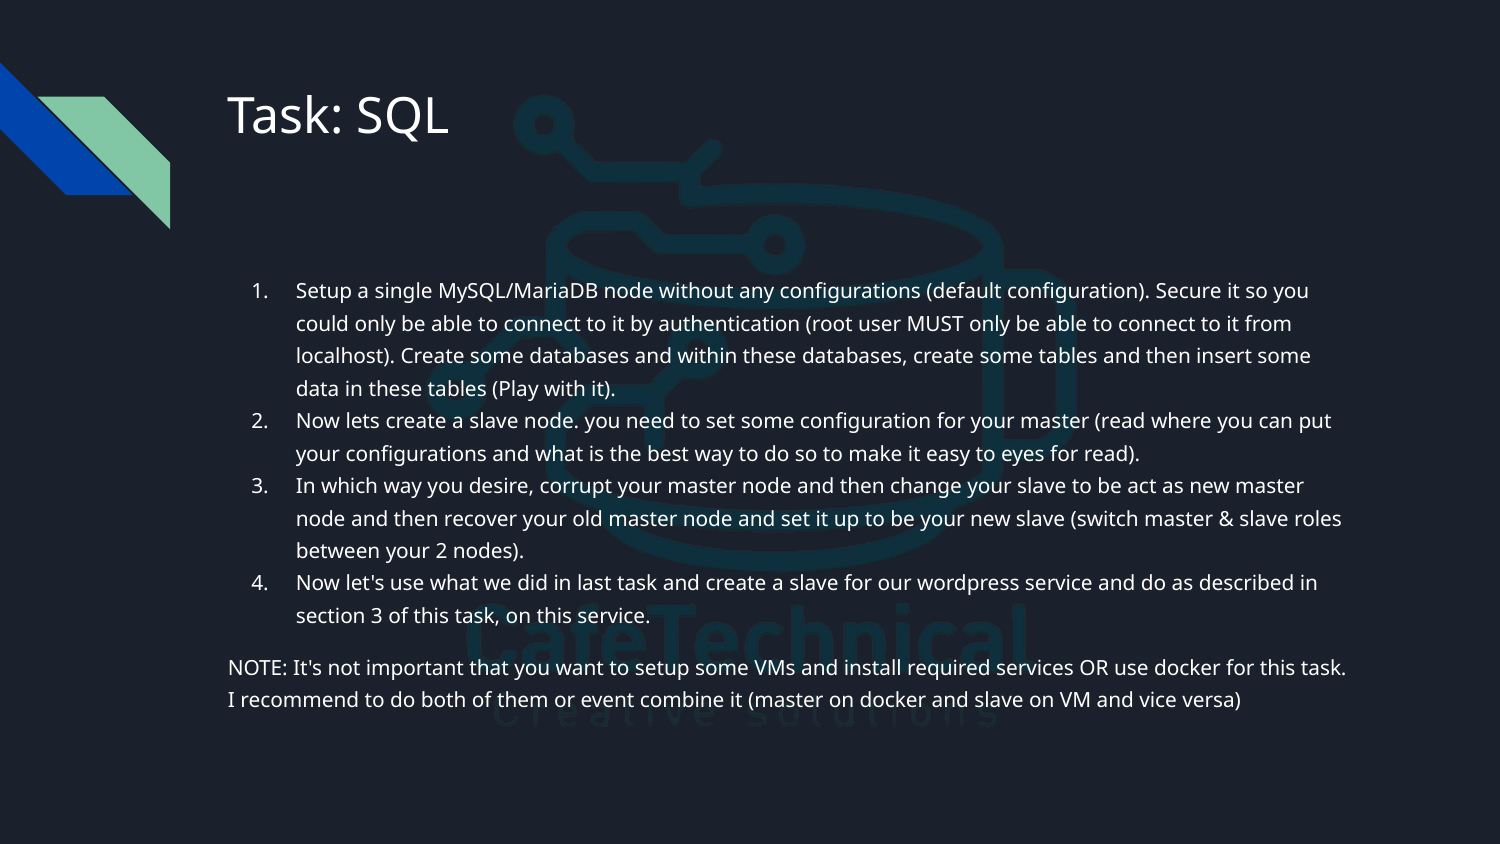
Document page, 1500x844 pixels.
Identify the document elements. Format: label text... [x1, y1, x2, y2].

title Task: SQL [212, 64, 1368, 215]
list Setup a single MySQL/MariaDB node without any configurations (default configuration). Secure it so you could only be able to connect to it by authentication (root user MUST only be able to connect to it from localhost). Create some databases and within these databases, create some tables and then insert some data in these tables (Play with it). Now lets create a slave node. you need to set some configuration for your master (read where you can put your configurations and what is the best way to do so to make it easy to eyes for read). In which way you desire, corrupt your master node and then change your slave to be act as new master node and then recover your old master node and set it up to be your new slave (switch master & slave roles between your 2 nodes). Now let's use what we did in last task and create a slave for our wordpress service and do as described in section 3 of this task, on this service. NOTE: It's not important that you want to setup some VMs and install required services OR use docker for this task. I recommend to do both of them or event combine it (master on docker and slave on VM and vice versa) [212, 257, 1368, 735]
